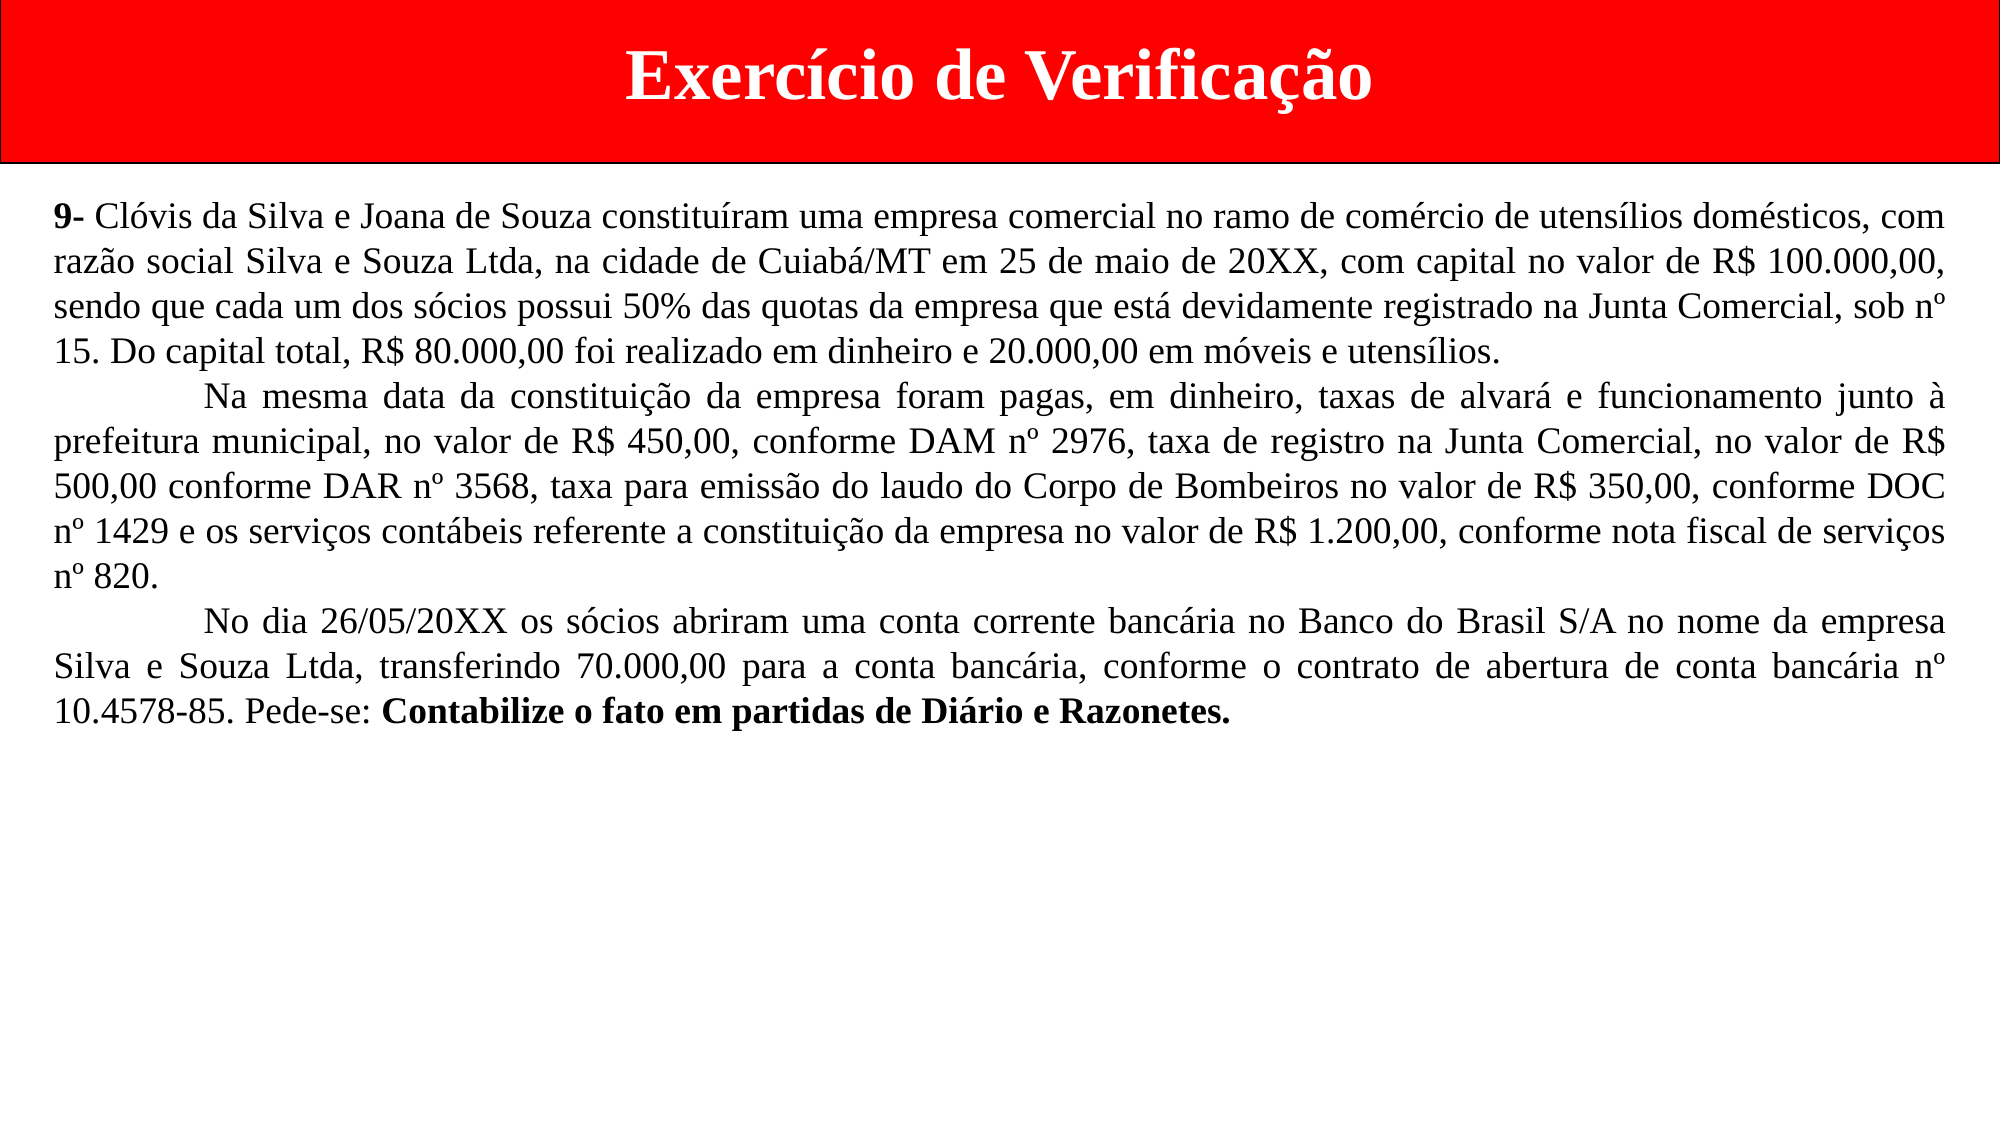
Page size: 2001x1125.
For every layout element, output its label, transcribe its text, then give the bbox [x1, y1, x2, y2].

text_box 9- Clóvis da Silva e Joana de Souza constituíram uma empresa comercial no ramo de comércio de utensílios domésticos, com razão social Silva e Souza Ltda, na cidade de Cuiabá/MT em 25 de maio de 20XX, com capital no valor de R$ 100.000,00, sendo que cada um dos sócios possui 50% das quotas da empresa que está devidamente registrado na Junta Comercial, sob nº 15. Do capital total, R$ 80.000,00 foi realizado em dinheiro e 20.000,00 em móveis e utensílios. Na mesma data da constituição da empresa foram pagas, em dinheiro, taxas de alvará e funcionamento junto à prefeitura municipal, no valor de R$ 450,00, conforme DAM nº 2976, taxa de registro na Junta Comercial, no valor de R$ 500,00 conforme DAR nº 3568, taxa para emissão do laudo do Corpo de Bombeiros no valor de R$ 350,00, conforme DOC nº 1429 e os serviços contábeis referente a constituição da empresa no valor de R$ 1.200,00, conforme nota fiscal de serviços nº 820. No dia 26/05/20XX os sócios abriram uma conta corrente bancária no Banco do Brasil S/A no nome da empresa Silva e Souza Ltda, transferindo 70.000,00 para a conta bancária, conforme o contrato de abertura de conta bancária nº 10.4578-85. Pede-se: Contabilize o fato em partidas de Diário e Razonetes. [38, 183, 1963, 783]
text_box Exercício de Verificação [0, 0, 2000, 164]
